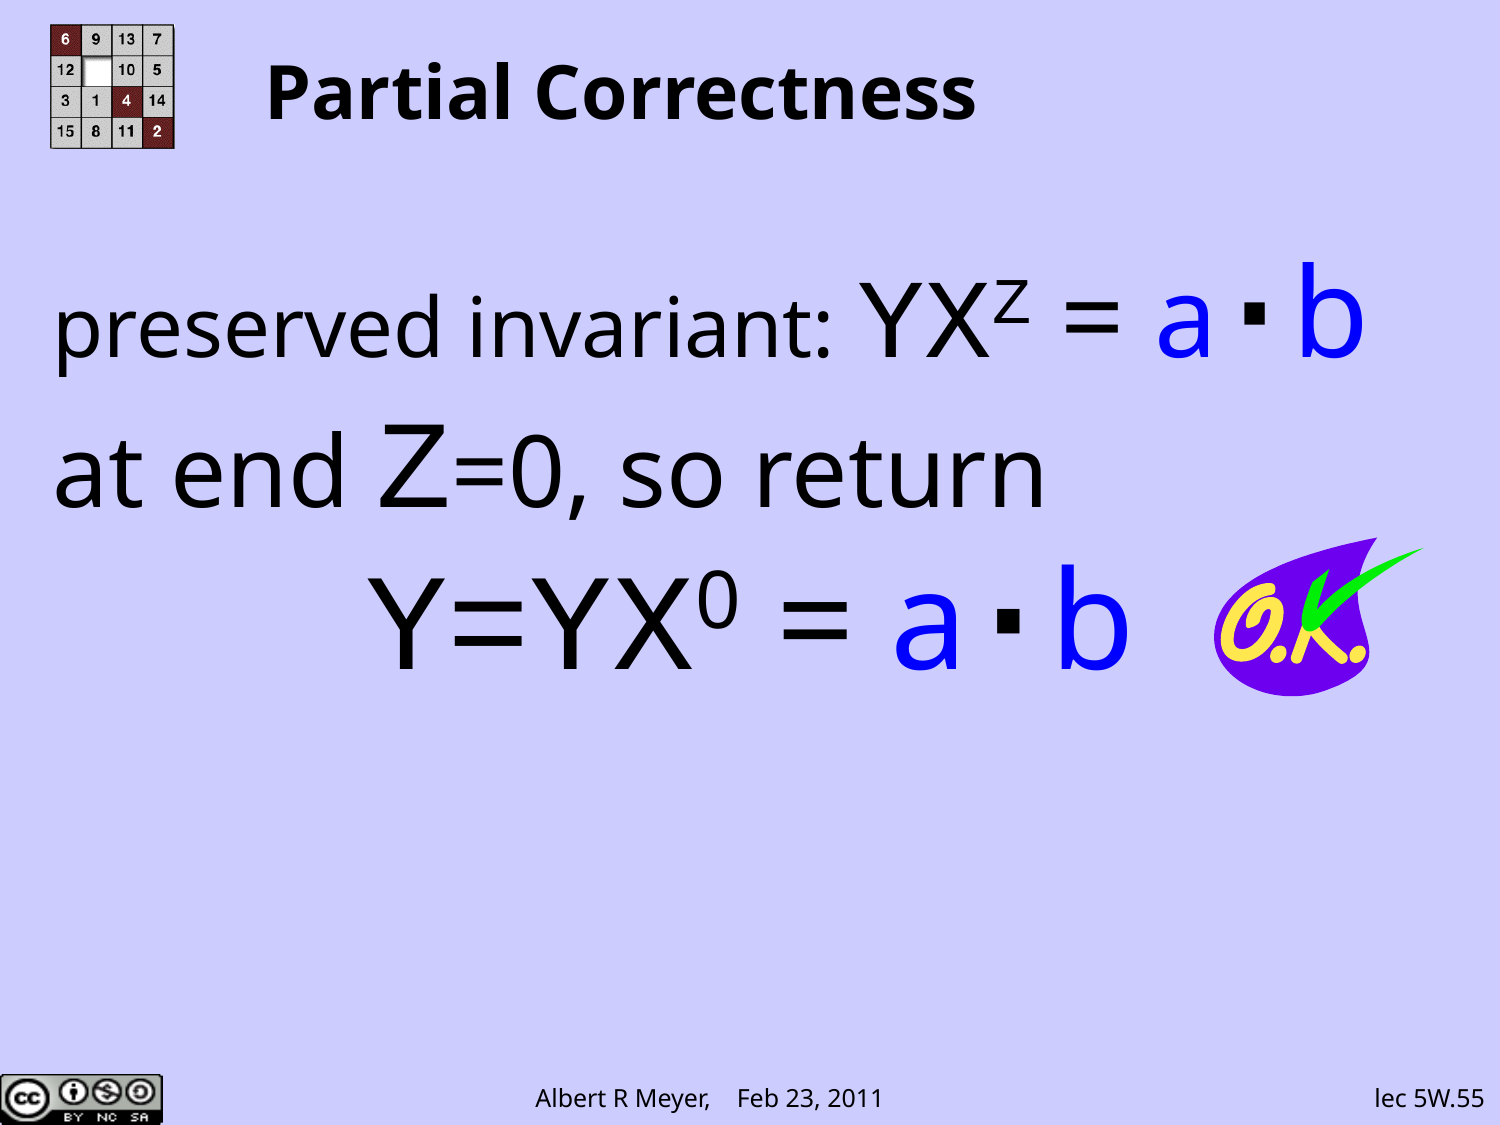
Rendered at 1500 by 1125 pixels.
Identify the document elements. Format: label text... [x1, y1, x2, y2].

title Partial Correctness [249, 37, 1450, 188]
slide_number lec 5W.55 [1337, 1074, 1500, 1125]
picture [49, 24, 176, 149]
list preserved invariant: YXZ = a⋅b at end Z=0, so return Y=YX0 = a⋅b [37, 224, 1463, 888]
picture [1212, 537, 1425, 699]
picture [0, 1074, 163, 1125]
